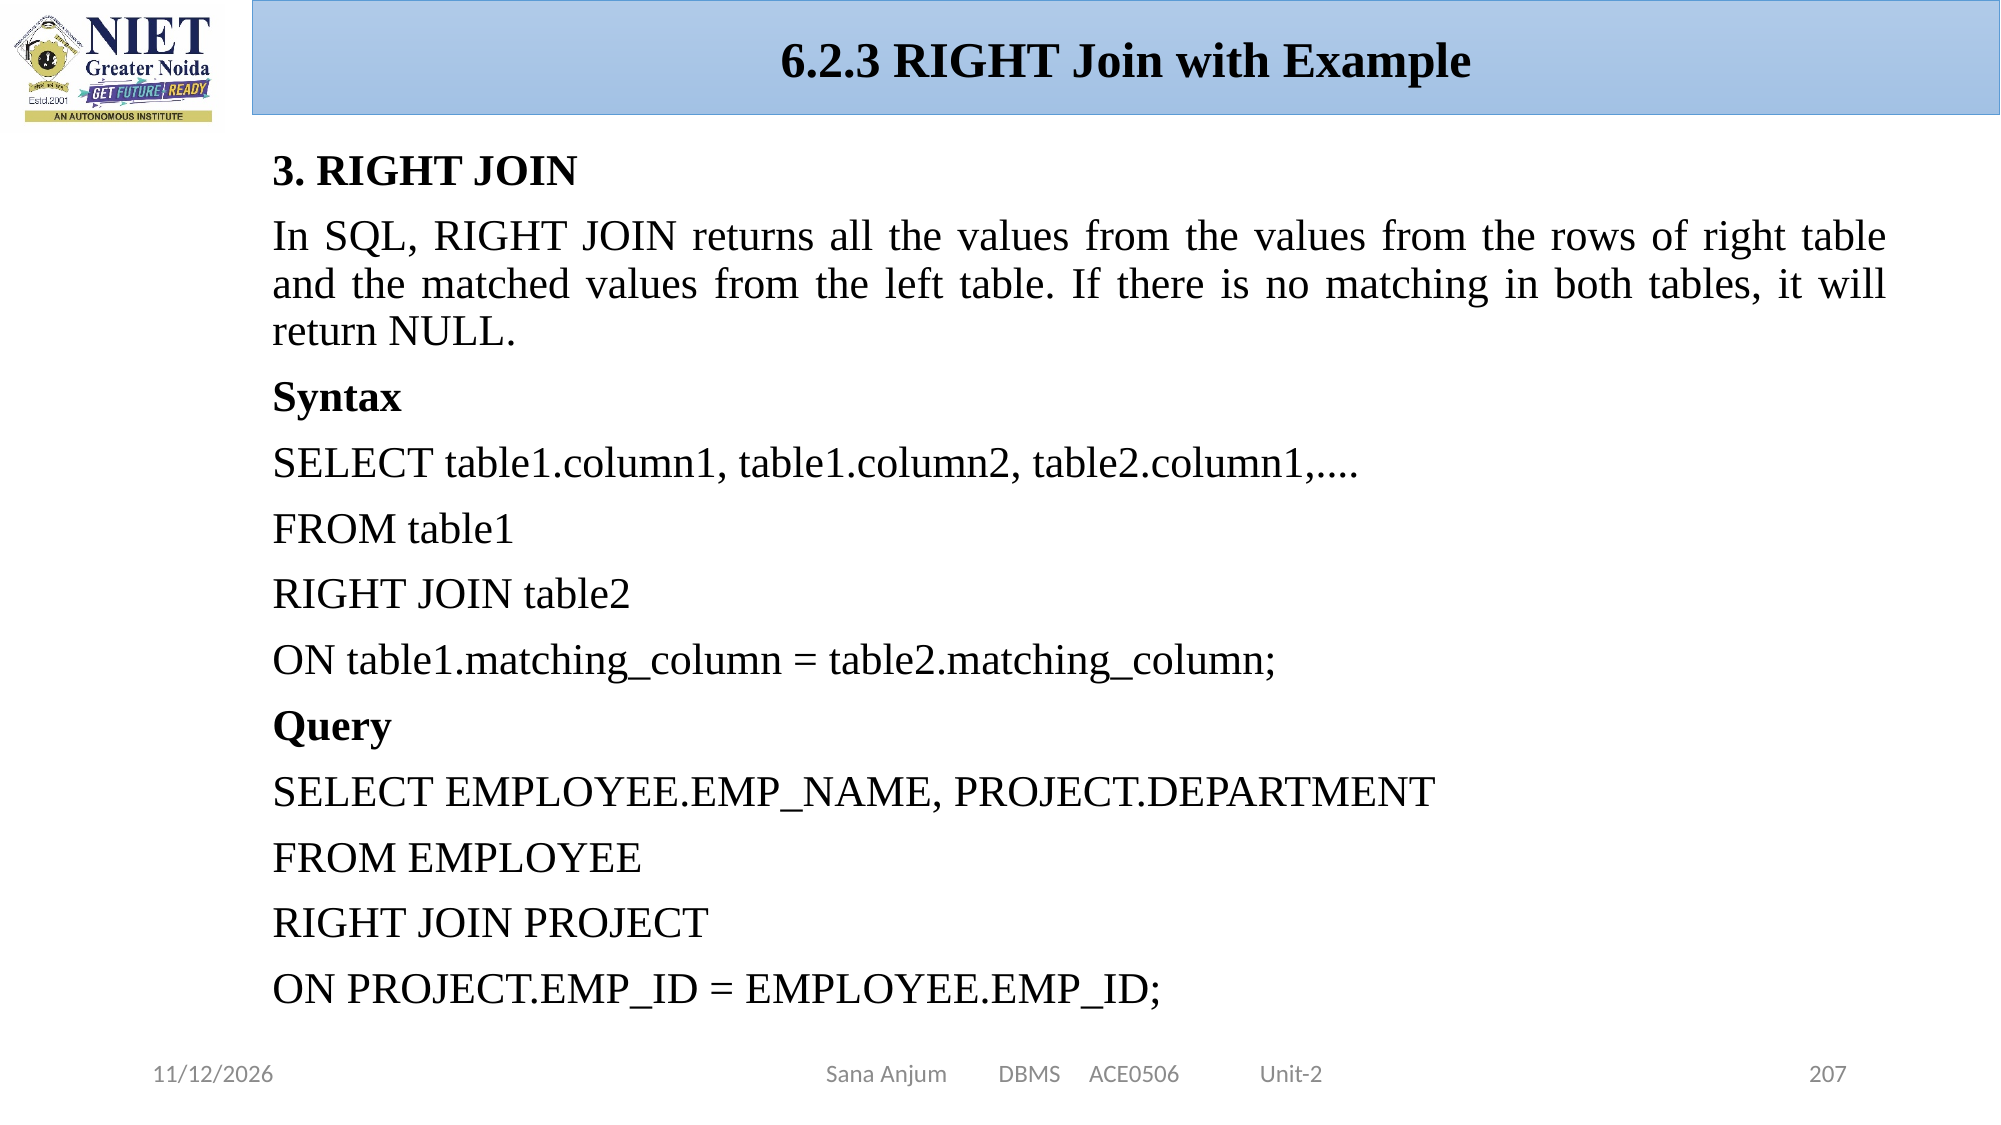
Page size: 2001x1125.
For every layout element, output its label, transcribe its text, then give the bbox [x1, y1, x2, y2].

footer Sana Anjum DBMS ACE0506 Unit-2 [662, 1042, 1412, 1103]
text_box 6.2.3 RIGHT Join with Example [252, 0, 2000, 115]
list 3. RIGHT JOIN In SQL, RIGHT JOIN returns all the values from the values from the rows of right table and the matched values from the left table. If there is no matching in both tables, it will return NULL. Syntax SELECT table1.column1, table1.column2, table2.column1,.... FROM table1 RIGHT JOIN table2 ON table1.matching_column = table2.matching_column; Query SELECT EMPLOYEE.EMP_NAME, PROJECT.DEPARTMENT FROM EMPLOYEE RIGHT JOIN PROJECT ON PROJECT.EMP_ID = EMPLOYEE.EMP_ID; [257, 139, 1905, 1027]
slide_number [137, 1042, 588, 1103]
slide_number 207 [1412, 1042, 1863, 1103]
picture [0, 4, 225, 133]
